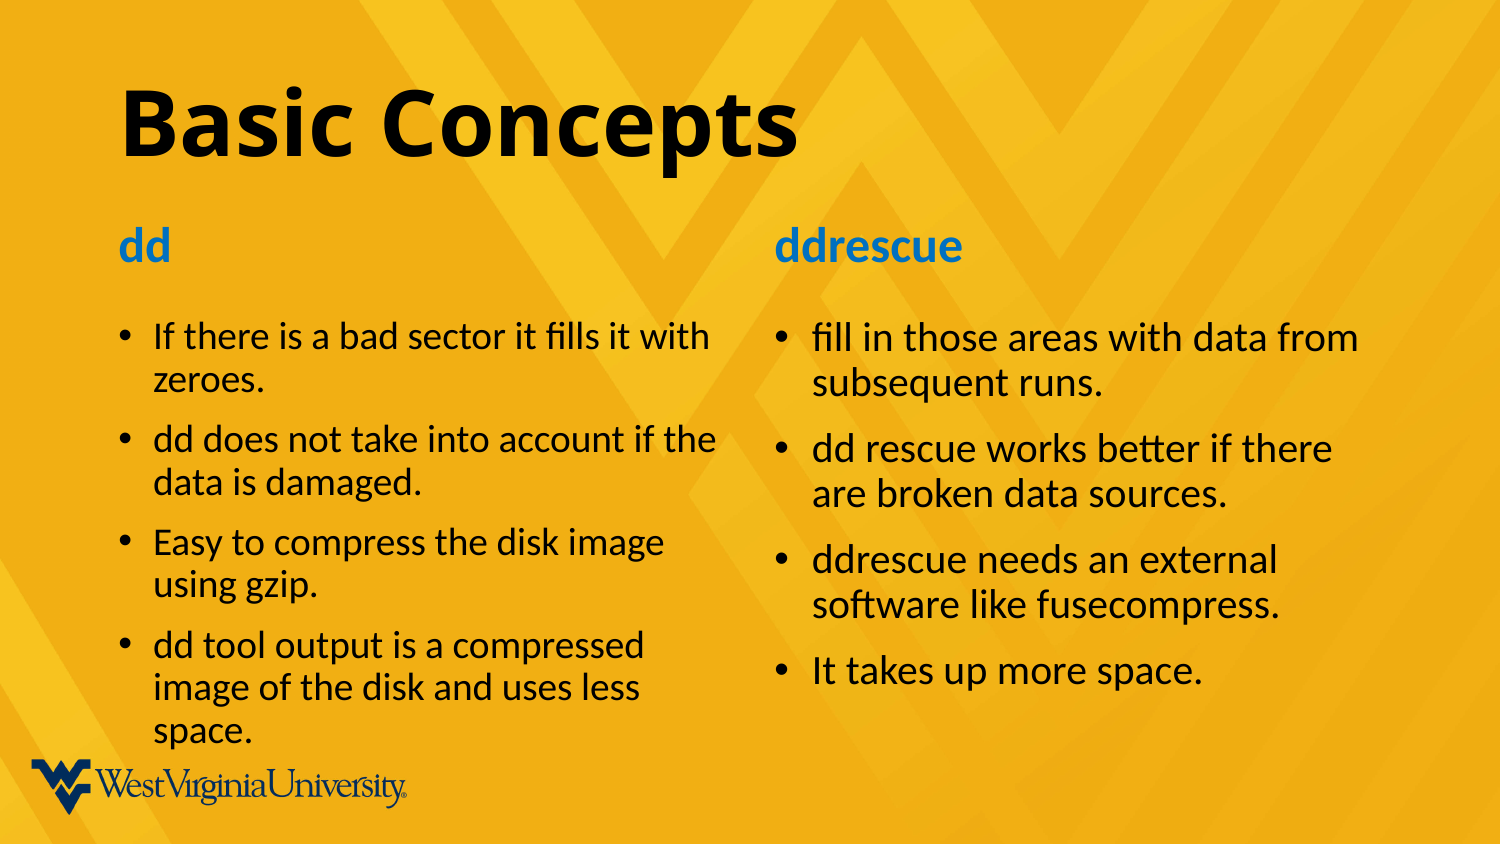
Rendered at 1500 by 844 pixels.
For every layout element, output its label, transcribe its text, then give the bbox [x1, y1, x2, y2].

list fill in those areas with data from subsequent runs. dd rescue works better if there are broken data sources. ddrescue needs an external software like fusecompress. It takes up more space. [759, 308, 1398, 762]
list ddrescue [759, 179, 1398, 281]
list dd [103, 179, 738, 281]
list If there is a bad sector it fills it with zeroes. dd does not take into account if the data is damaged. Easy to compress the disk image using gzip. dd tool output is a compressed image of the disk and uses less space. [103, 308, 738, 762]
picture [0, 0, 1500, 844]
title Basic Concepts [103, 45, 1398, 208]
